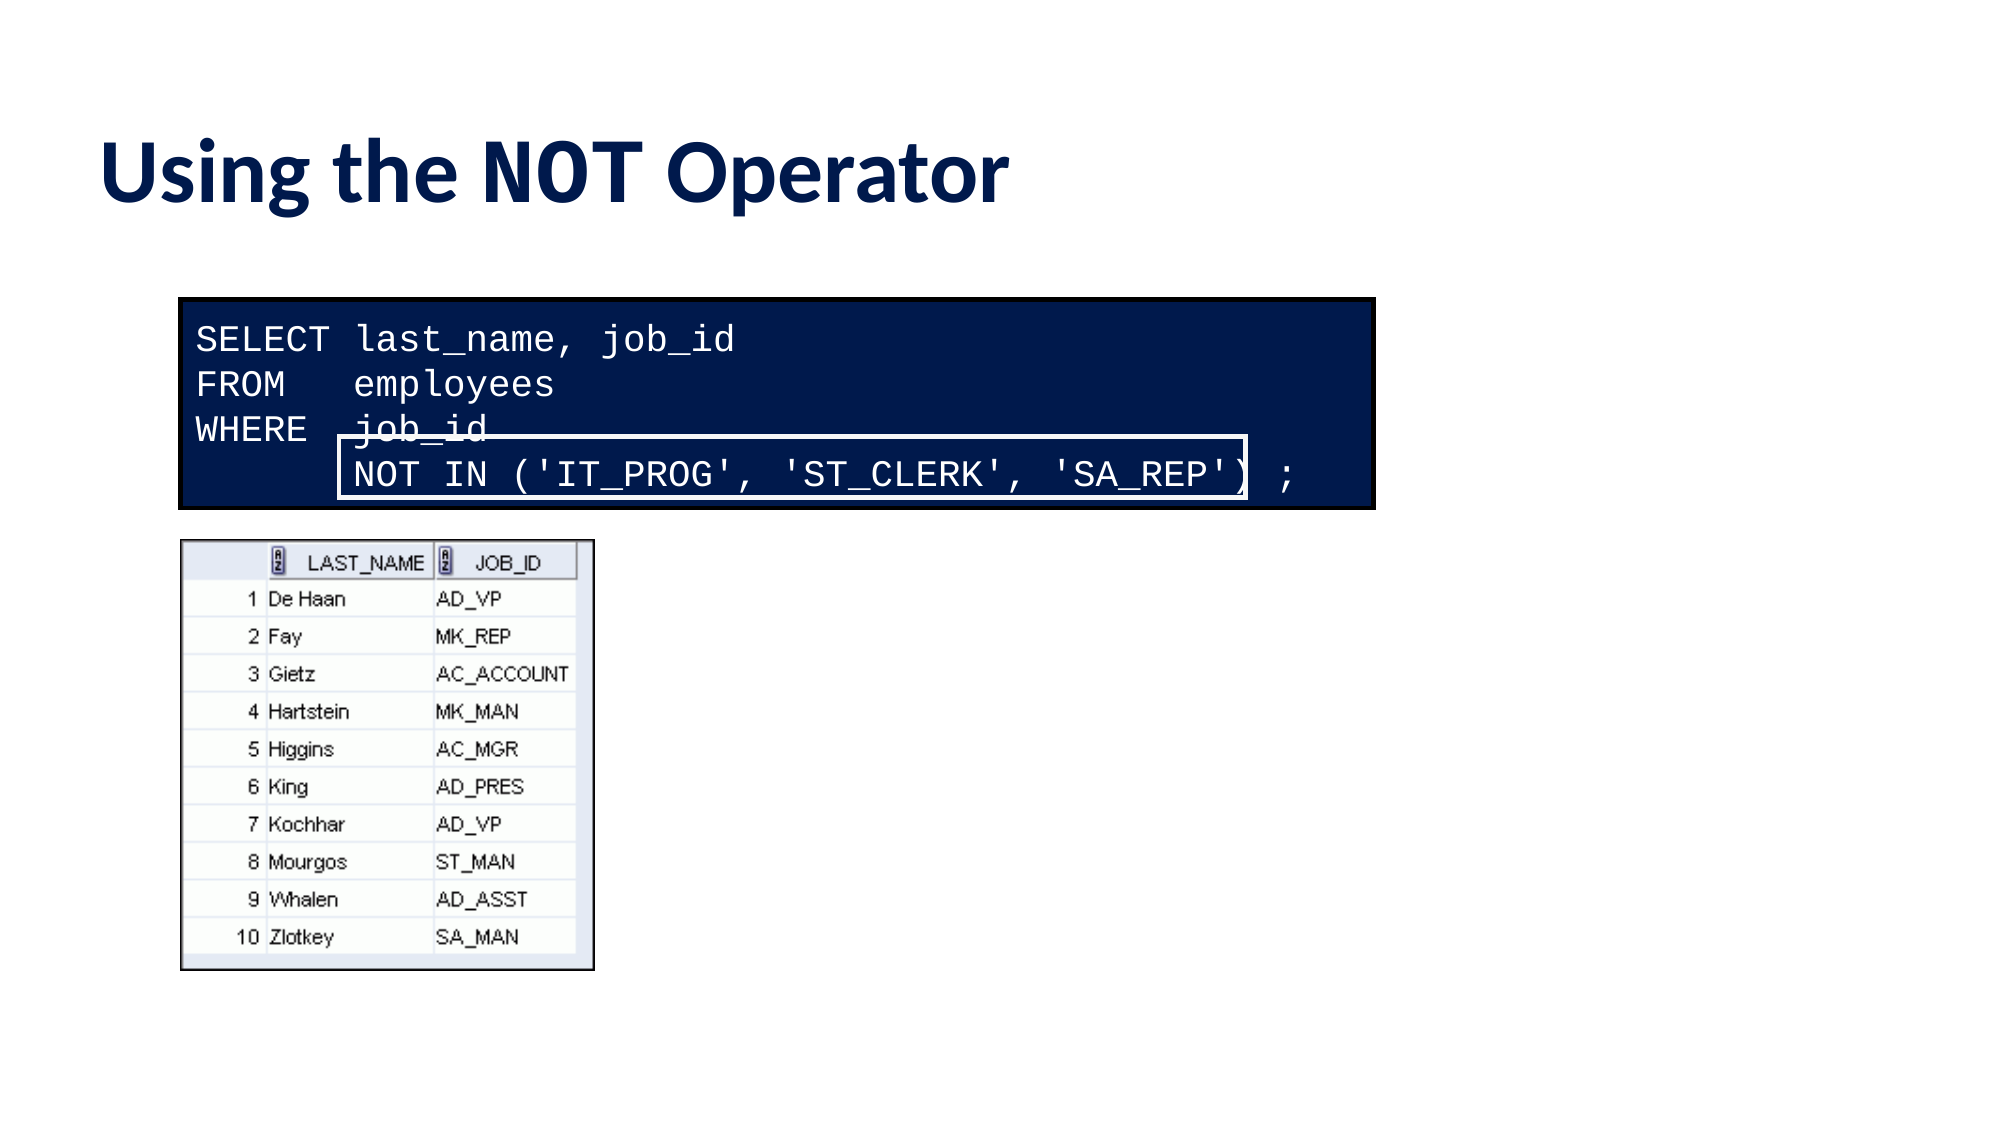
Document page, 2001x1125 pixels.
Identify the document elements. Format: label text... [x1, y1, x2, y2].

text_box [85, 274, 1863, 1014]
title Using the NOT Operator [85, 34, 1863, 223]
text_box SELECT last_name, job_id FROM employees WHERE job_id NOT IN ('IT_PROG', 'ST_CLERK', 'SA_REP') ; [180, 299, 1374, 509]
text_box [339, 436, 1246, 498]
picture [180, 539, 595, 972]
